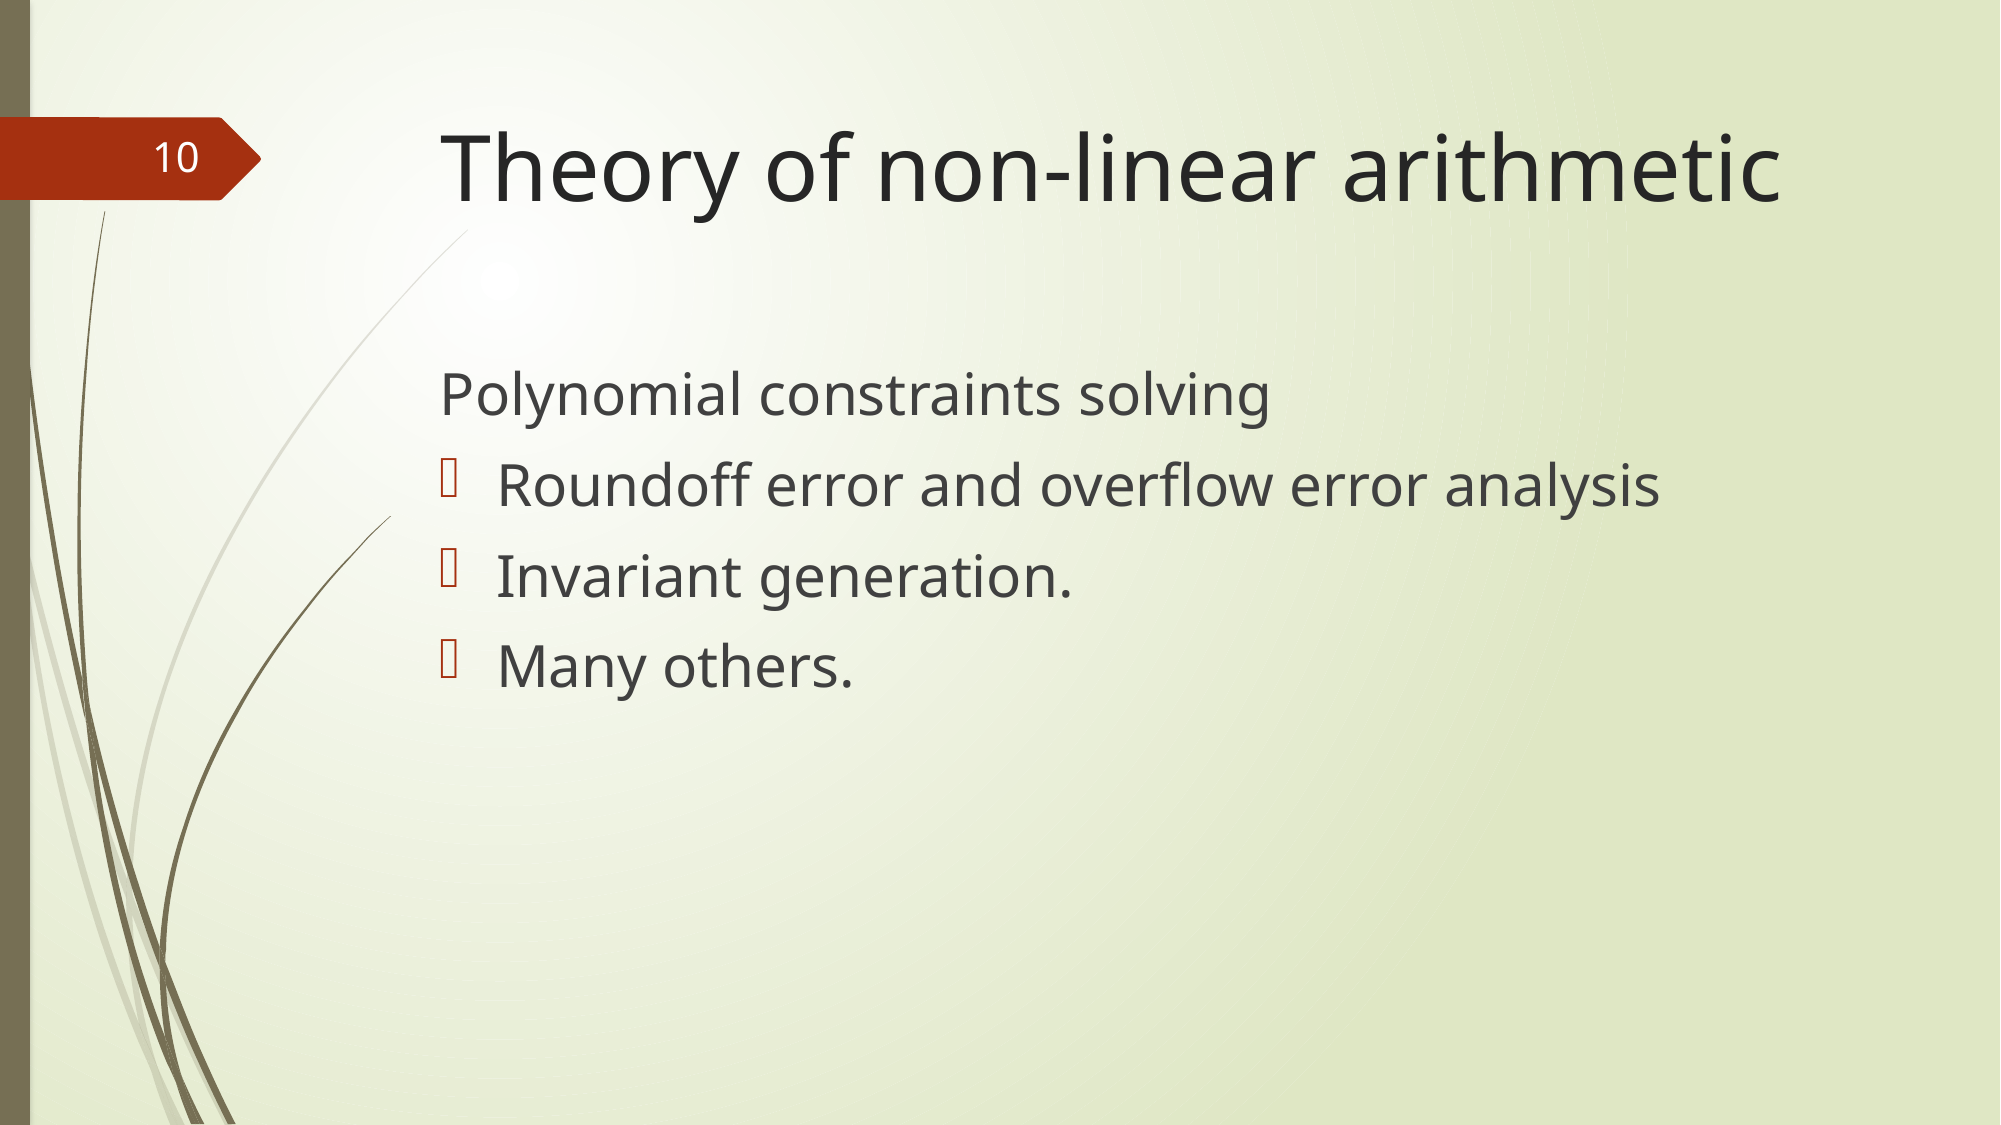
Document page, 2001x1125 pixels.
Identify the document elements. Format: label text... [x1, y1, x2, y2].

slide_number 10 [87, 129, 216, 190]
list Polynomial constraints solving Roundoff error and overflow error analysis Invariant generation. Many others. [424, 350, 1888, 970]
title Theory of non-linear arithmetic [425, 102, 1888, 313]
